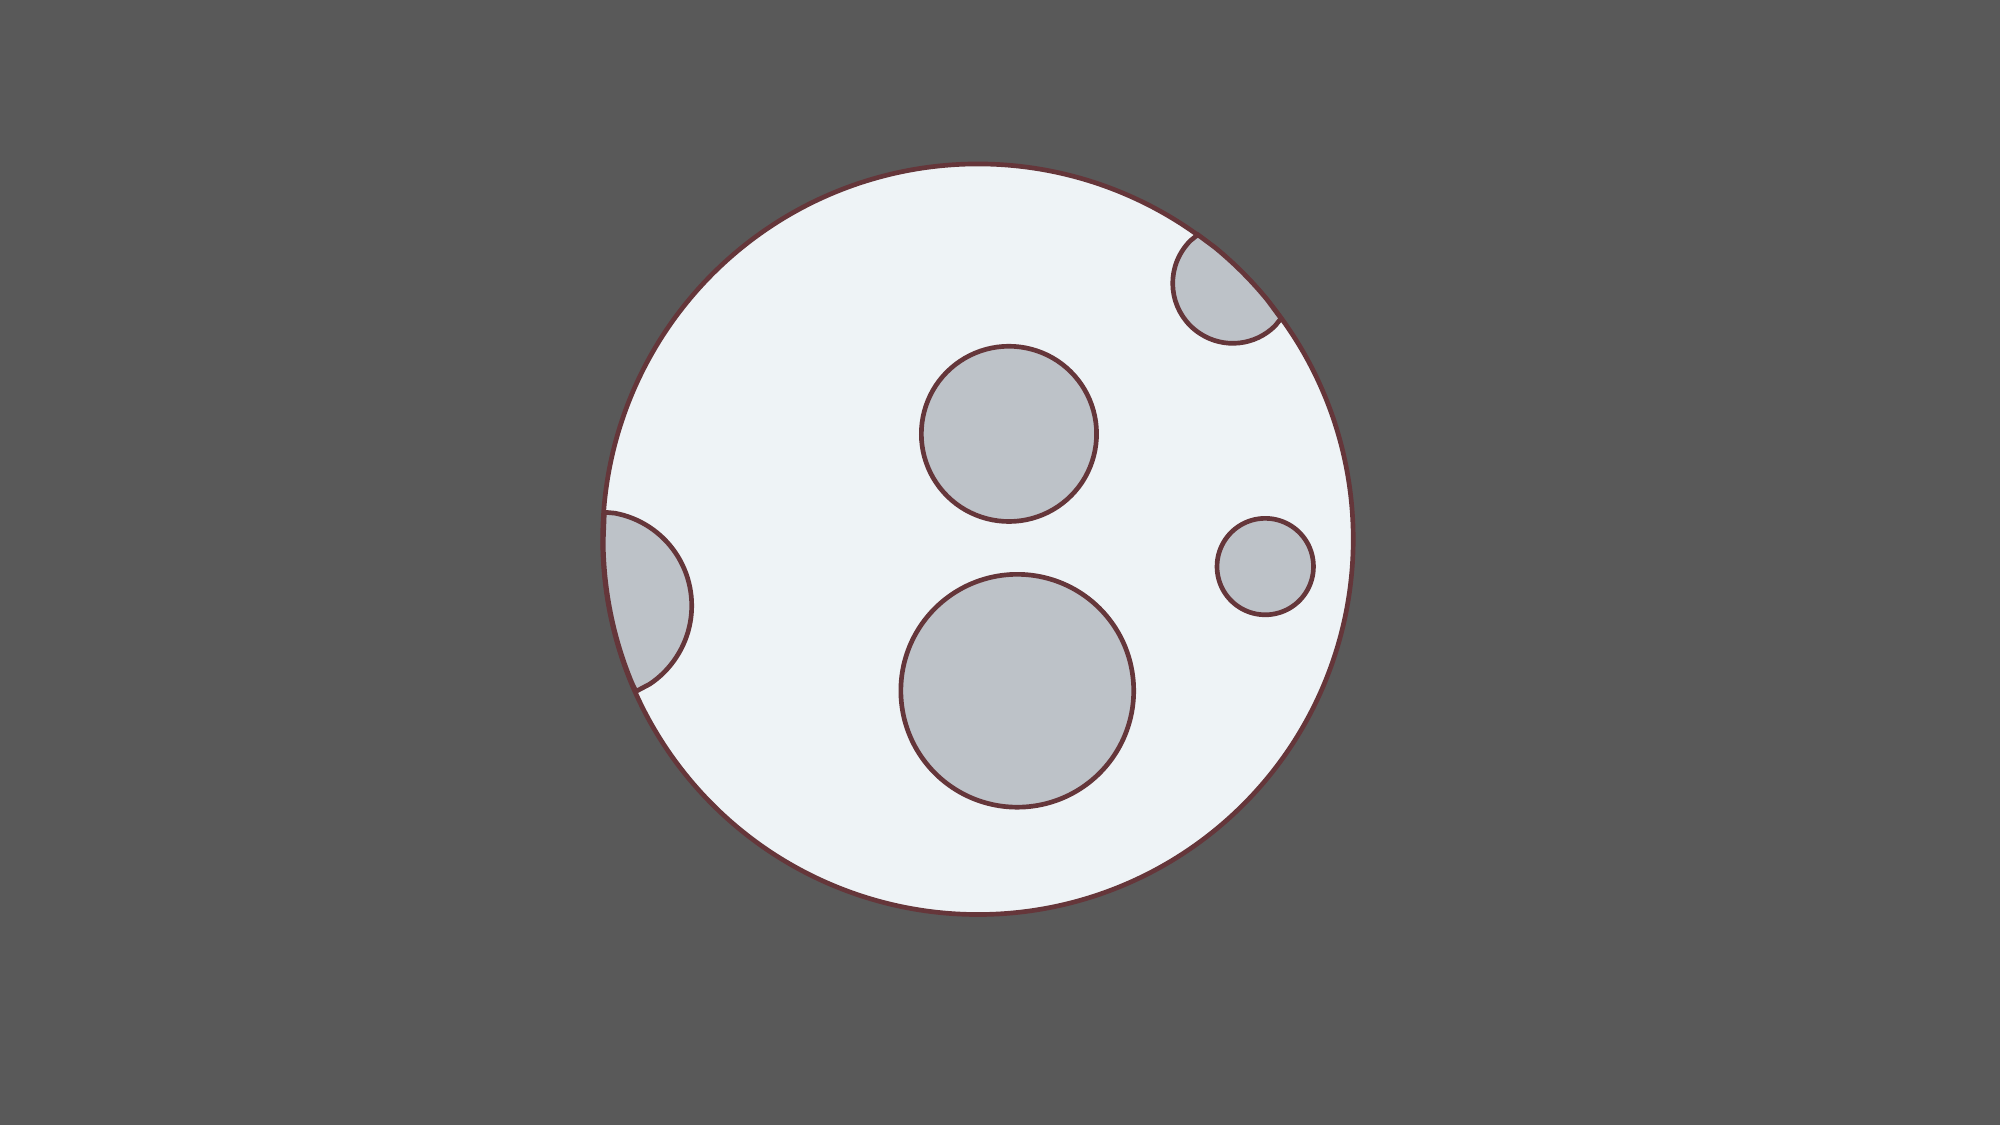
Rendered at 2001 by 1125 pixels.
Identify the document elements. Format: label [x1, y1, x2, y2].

text_box [602, 163, 1354, 915]
